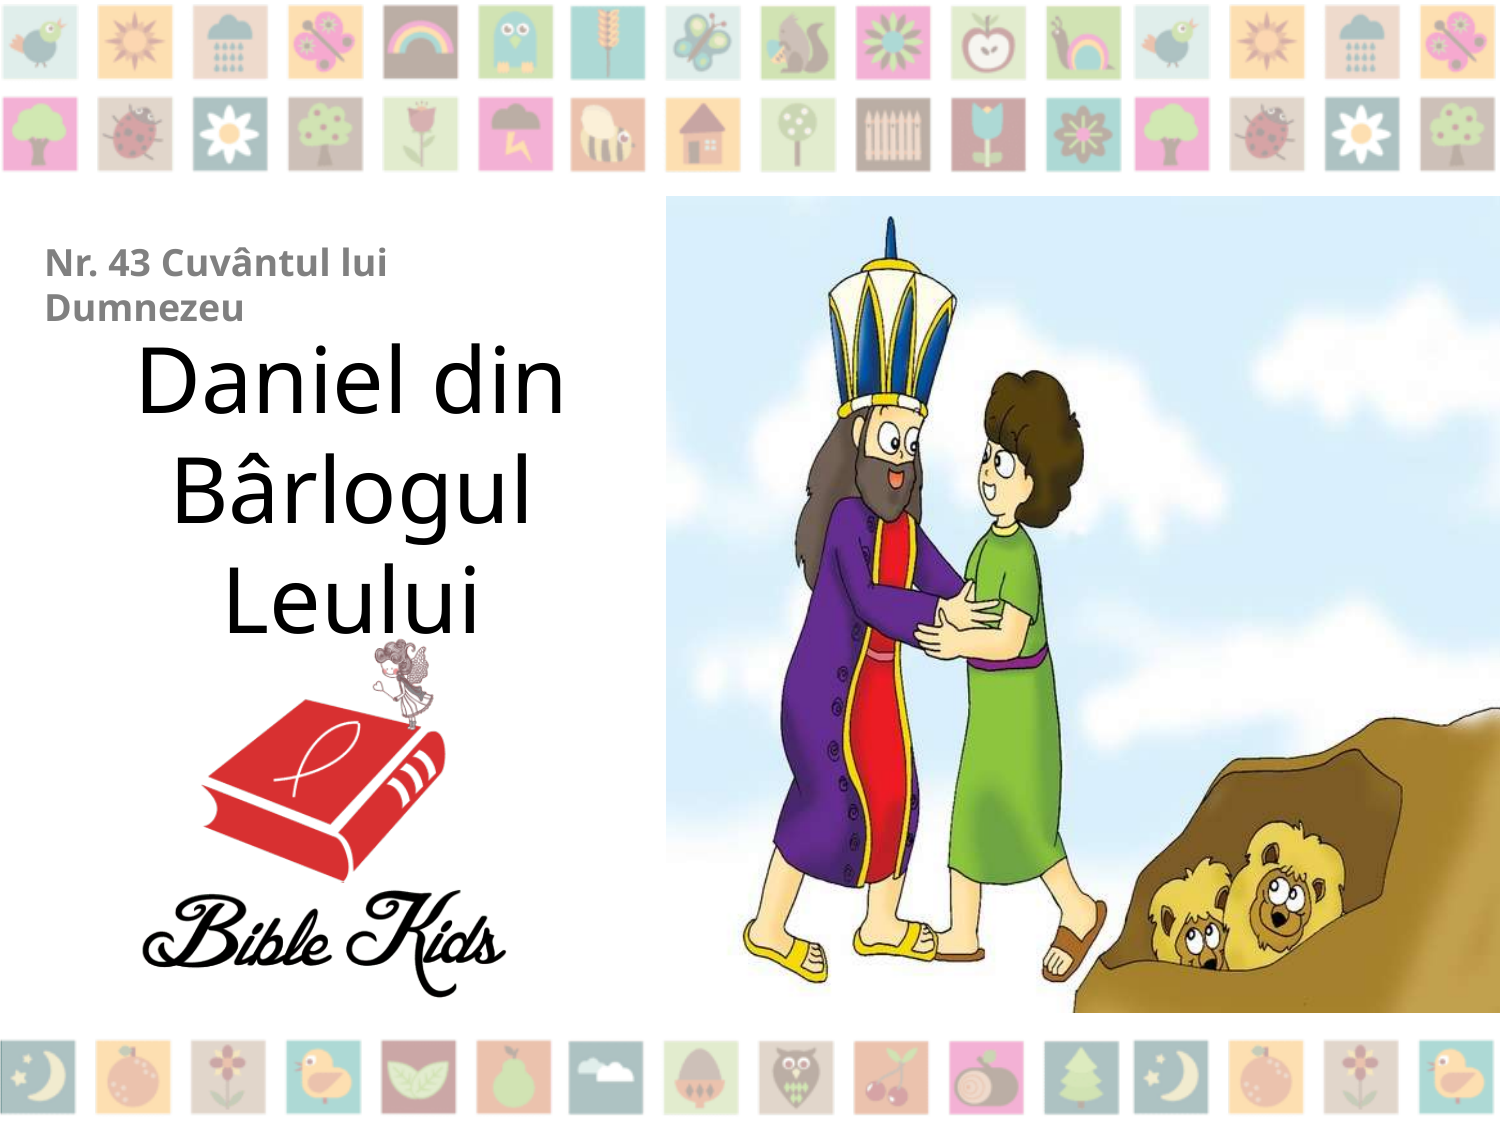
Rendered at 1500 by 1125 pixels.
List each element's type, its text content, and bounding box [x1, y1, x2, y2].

text_box Daniel din Bârlogul Leului [29, 314, 661, 659]
text_box Nr. 43 Cuvântul lui Dumnezeu [29, 231, 561, 314]
picture [666, 195, 1500, 1014]
picture [117, 600, 544, 1027]
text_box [0, 1028, 1500, 1118]
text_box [0, 3, 1500, 181]
